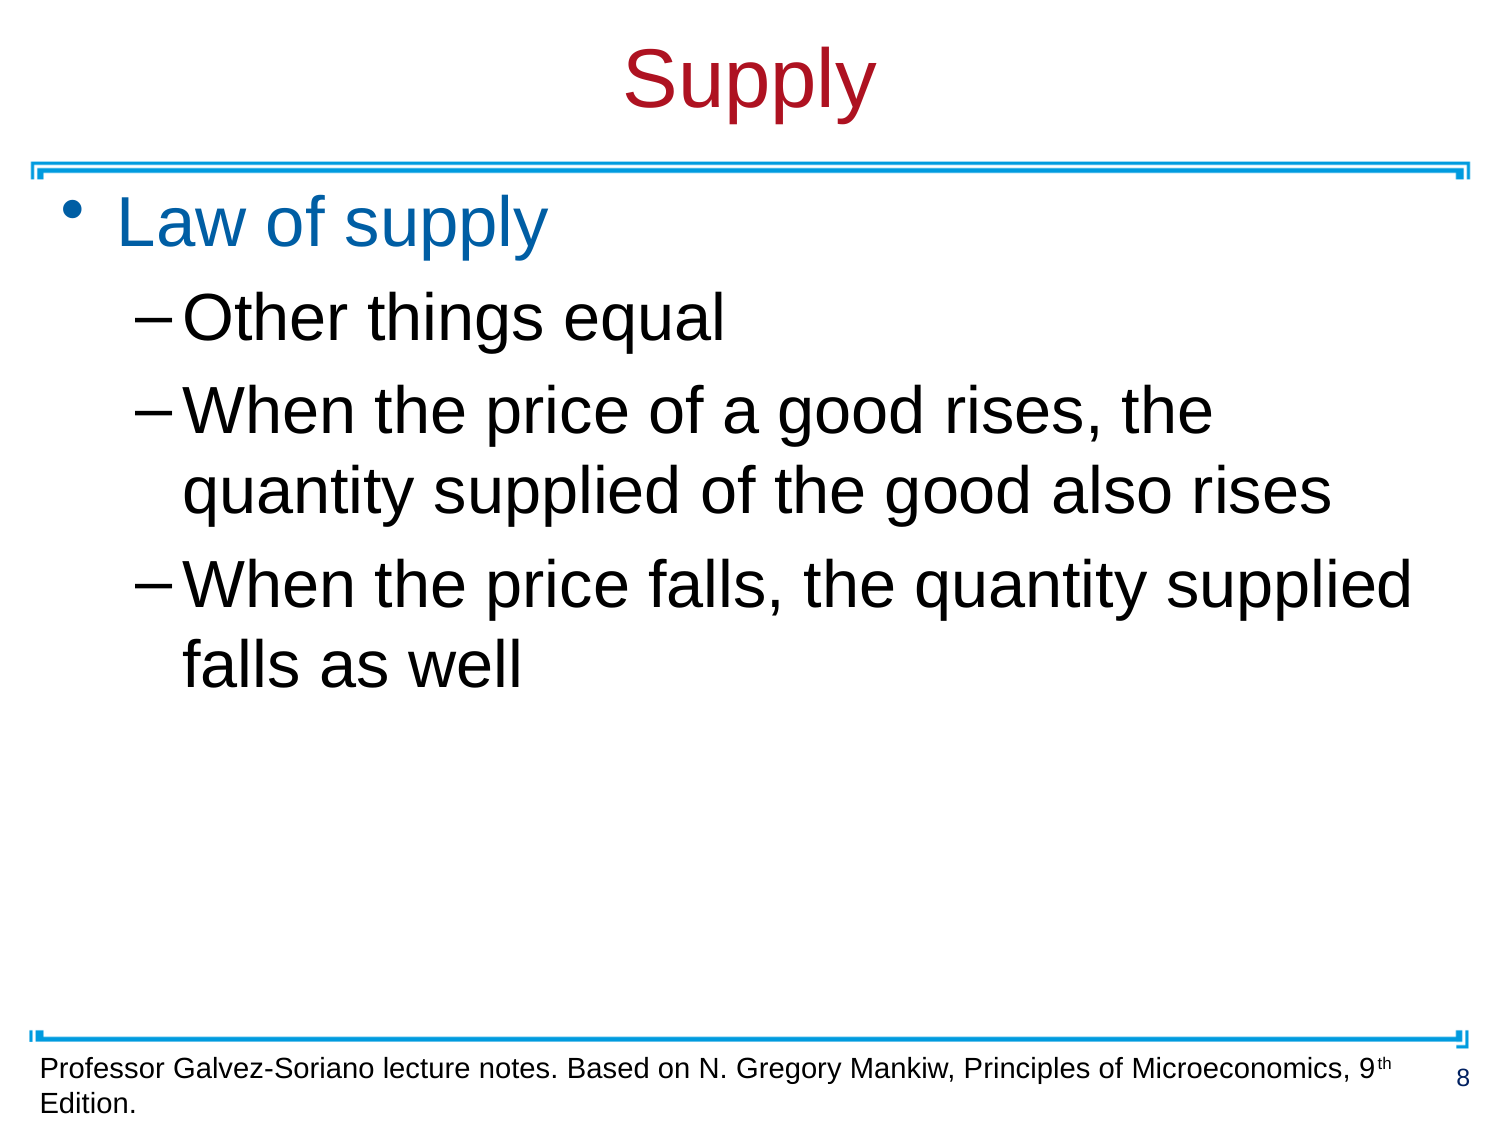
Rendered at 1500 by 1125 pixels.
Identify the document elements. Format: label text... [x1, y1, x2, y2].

text_box Professor Galvez-Soriano lecture notes. Based on N. Gregory Mankiw, Principles of Microeconomics, 9th Edition. [24, 1041, 1457, 1125]
picture [25, 1024, 1475, 1053]
title Supply [109, 16, 1391, 158]
slide_number 18 [1457, 1052, 1500, 1117]
list Law of supply Other things equal When the price of a good rises, the quantity supplied of the good also rises When the price falls, the quantity supplied falls as well [45, 168, 1455, 1000]
picture [25, 154, 1475, 186]
